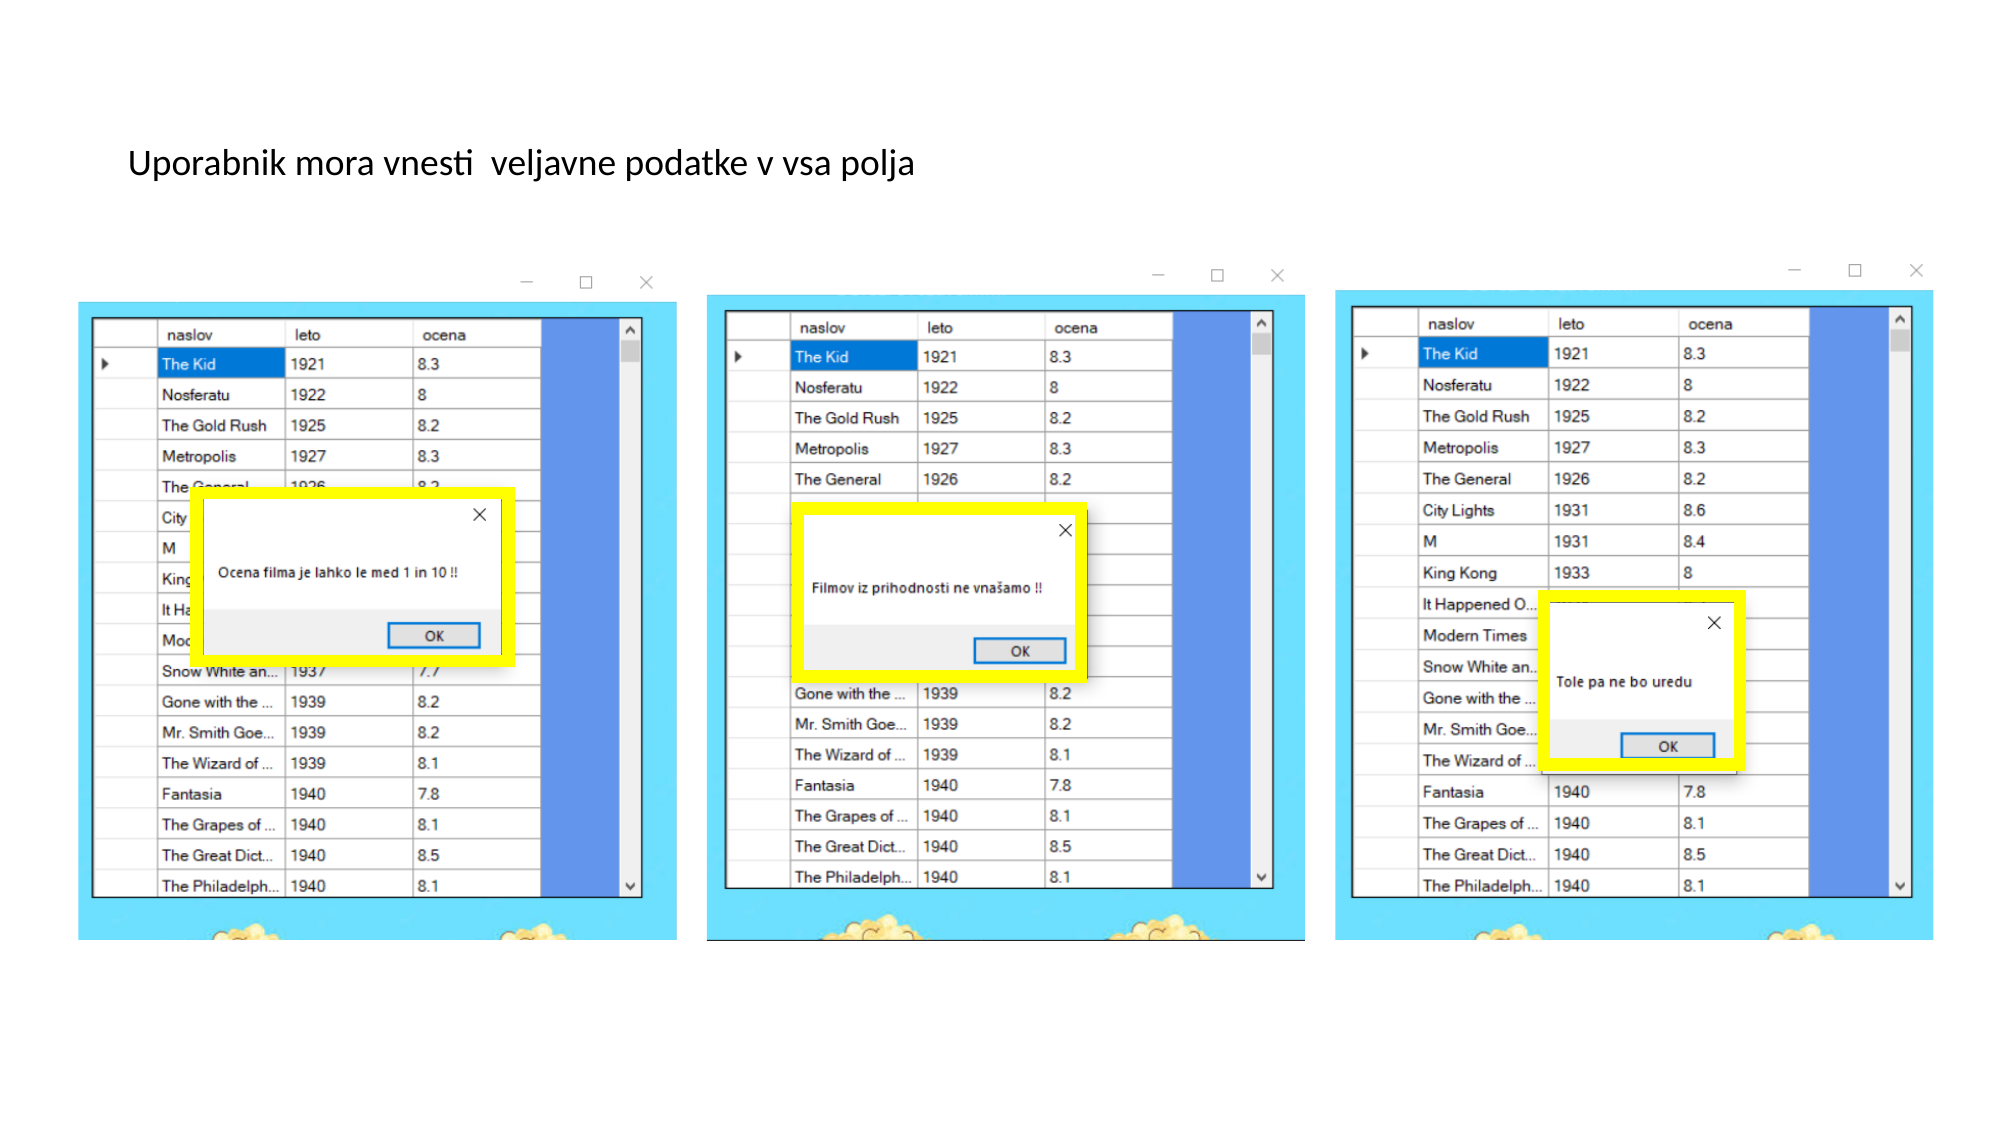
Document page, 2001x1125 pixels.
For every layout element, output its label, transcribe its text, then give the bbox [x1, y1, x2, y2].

picture [78, 264, 677, 940]
picture [706, 264, 1306, 941]
picture [1335, 252, 1934, 940]
text_box Uporabnik mora vnesti veljavne podatke v vsa polja [113, 130, 1022, 191]
